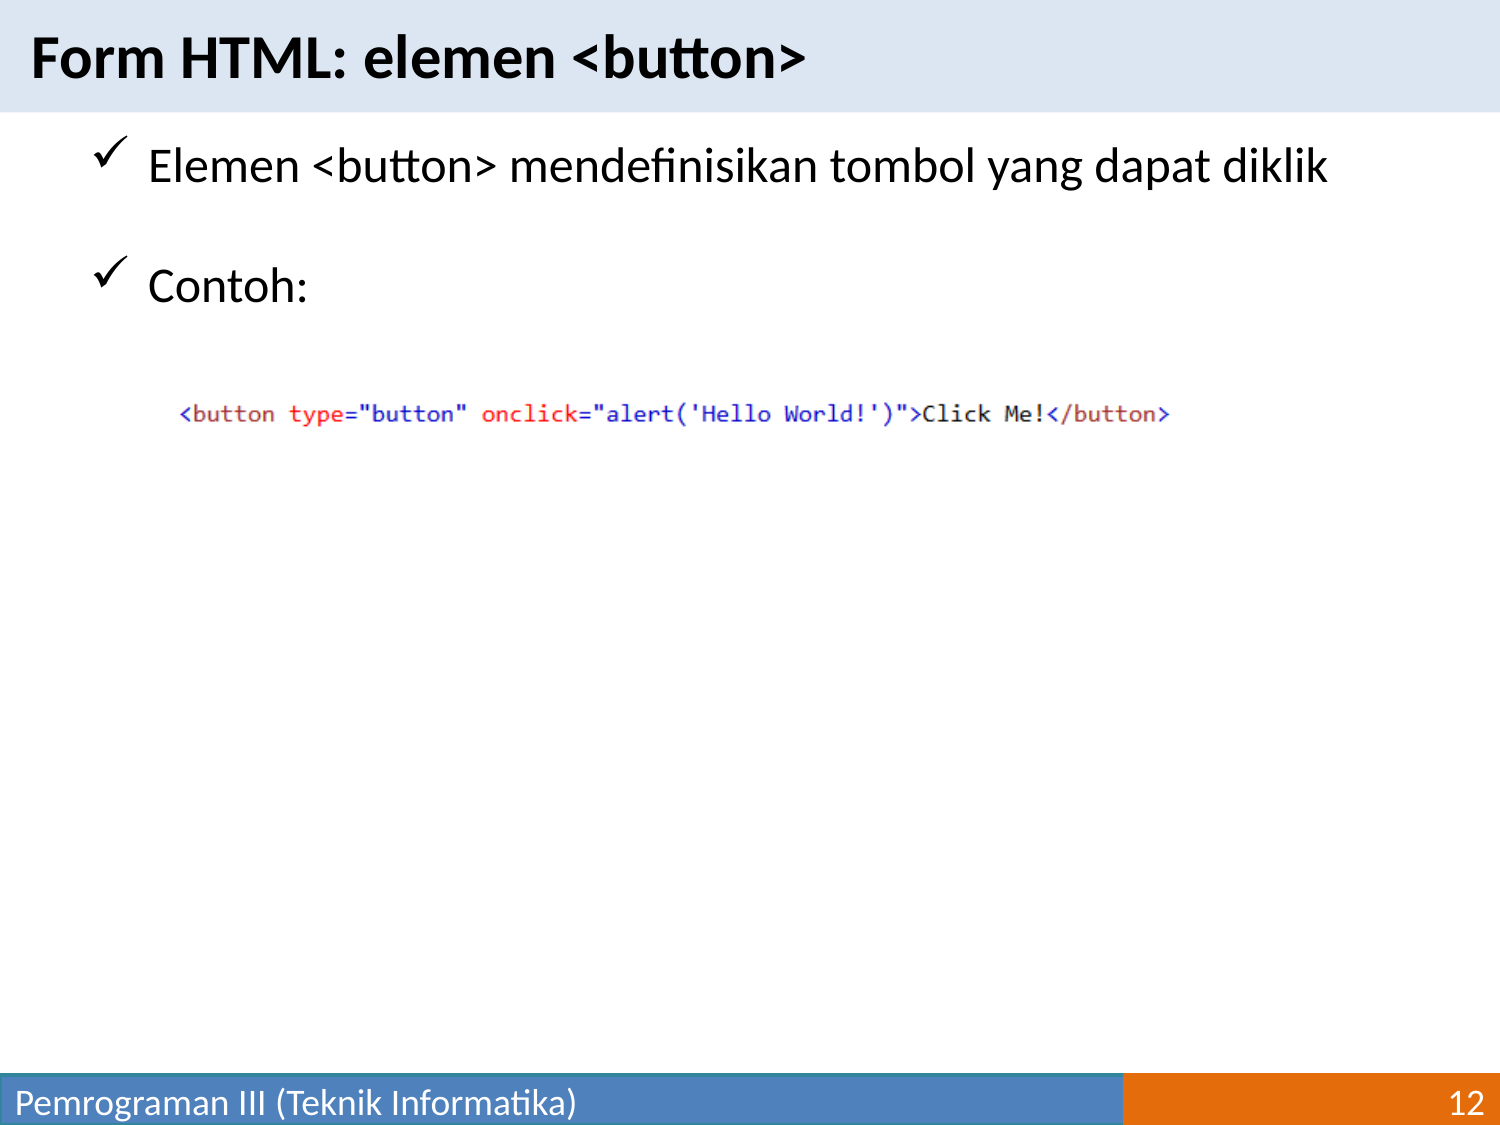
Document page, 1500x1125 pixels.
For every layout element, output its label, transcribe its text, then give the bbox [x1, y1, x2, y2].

text_box Elemen <button> mendefinisikan tombol yang dapat diklik Contoh: [74, 124, 1425, 320]
picture [162, 387, 1196, 445]
text_box Form HTML: elemen <button> [17, 9, 824, 99]
